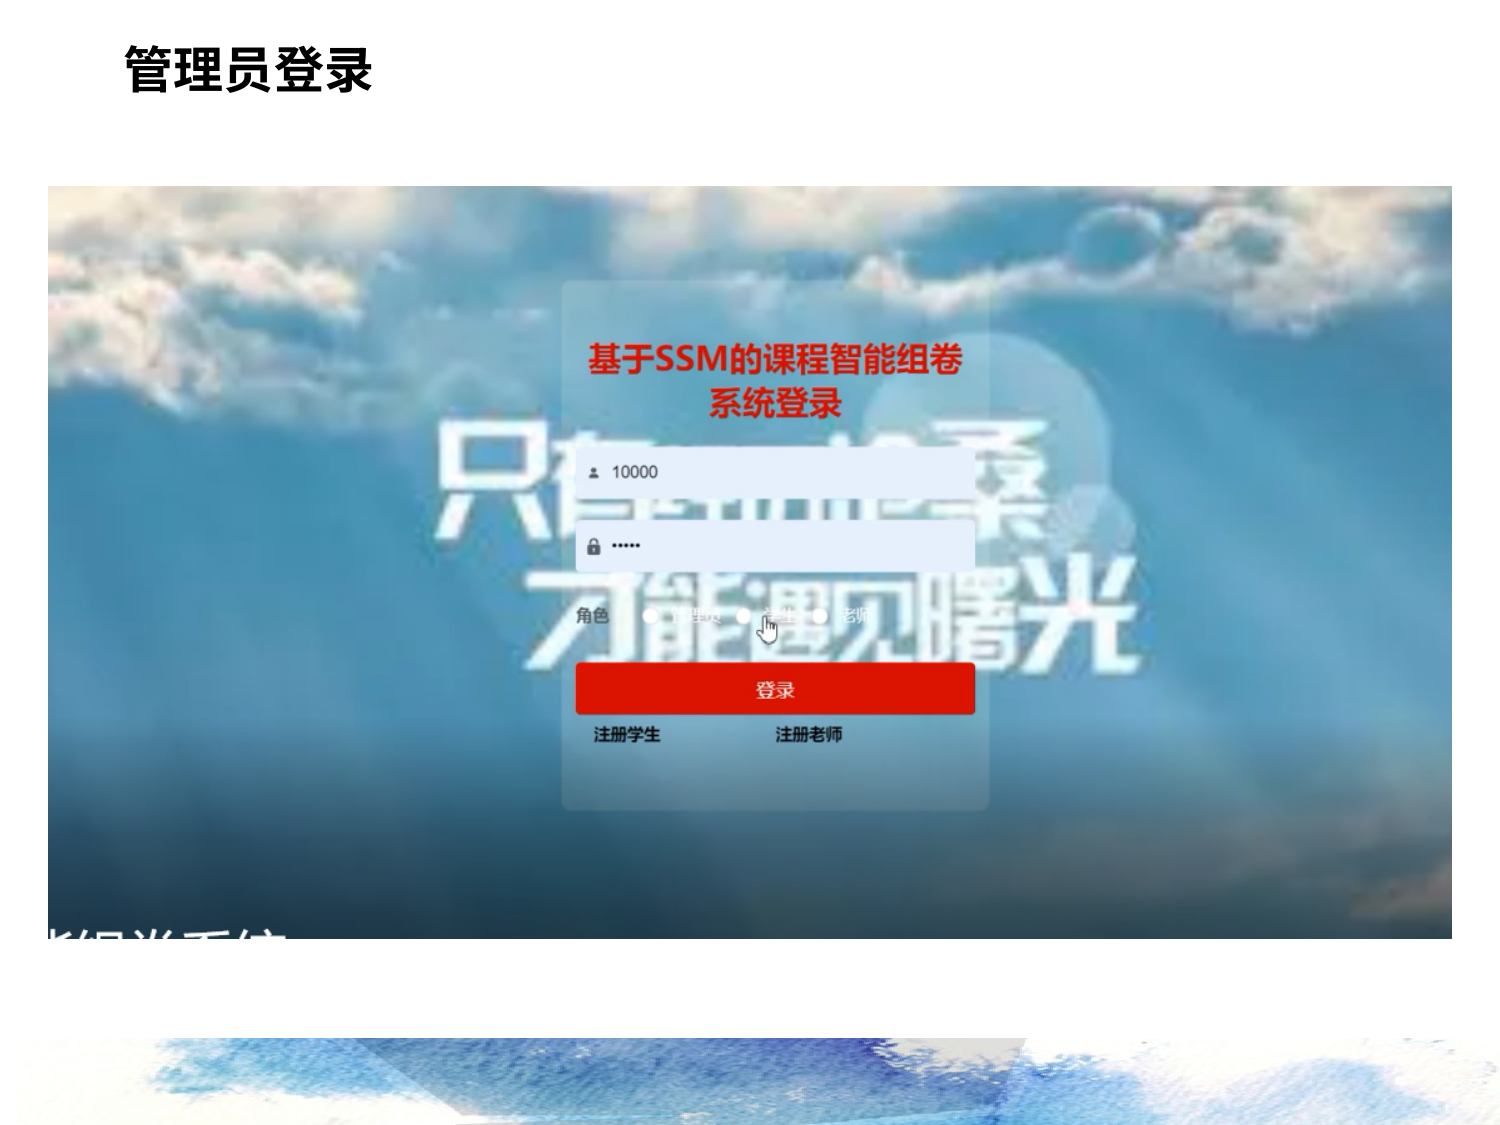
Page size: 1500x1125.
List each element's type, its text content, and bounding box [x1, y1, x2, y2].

picture [48, 186, 1452, 939]
text_box 管理员登录 [74, 31, 1247, 182]
picture [11, 1038, 1500, 1125]
